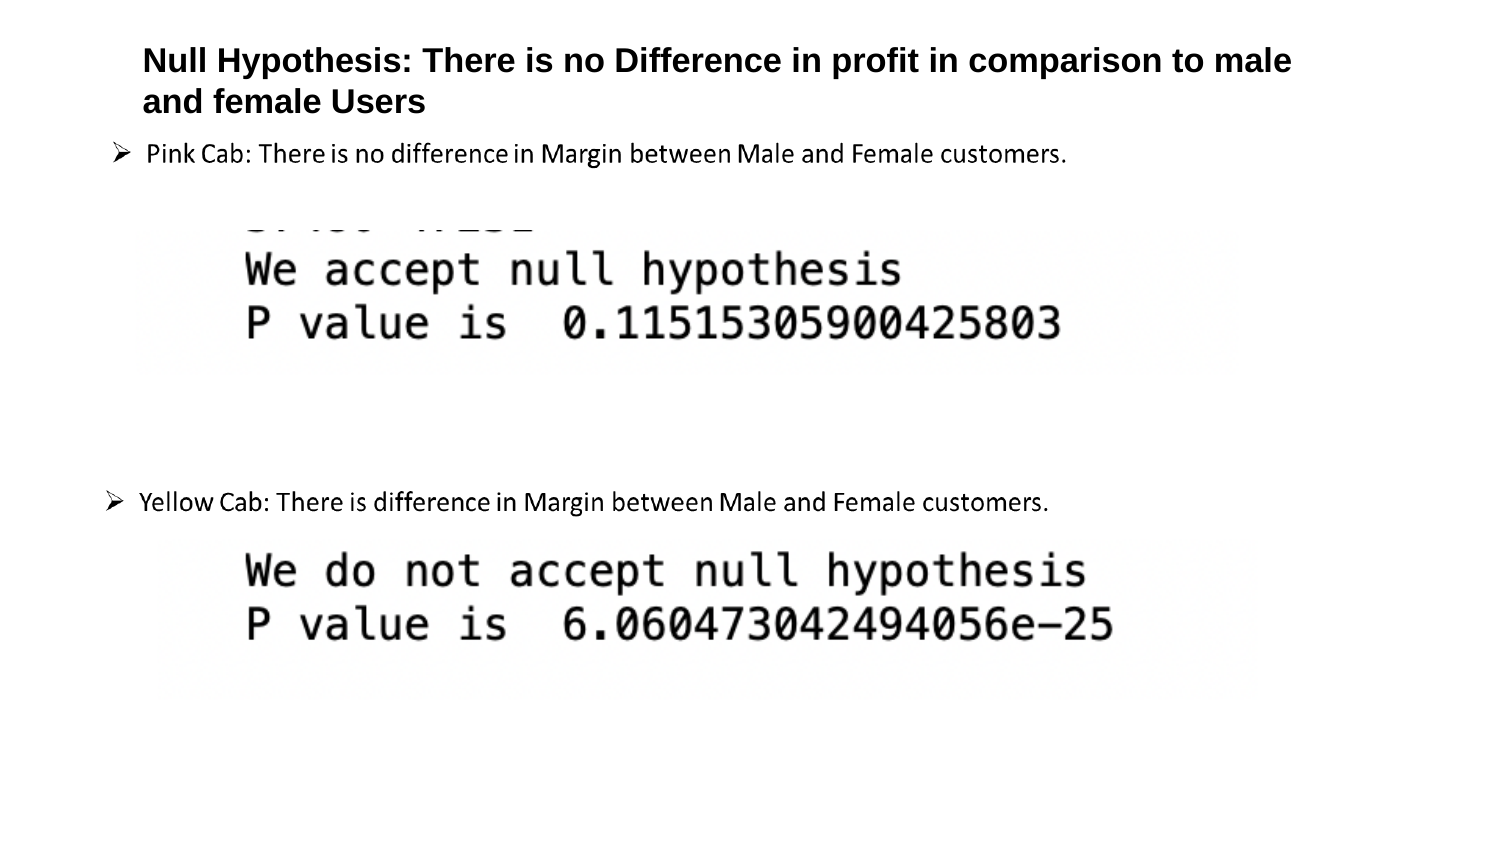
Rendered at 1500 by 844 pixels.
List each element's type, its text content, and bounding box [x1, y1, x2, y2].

picture [134, 230, 1239, 375]
picture [94, 125, 1085, 188]
picture [87, 474, 1067, 536]
text_box Null Hypothesis: There is no Difference in profit in comparison to male and female Users [127, 22, 1361, 65]
picture [157, 539, 1259, 700]
